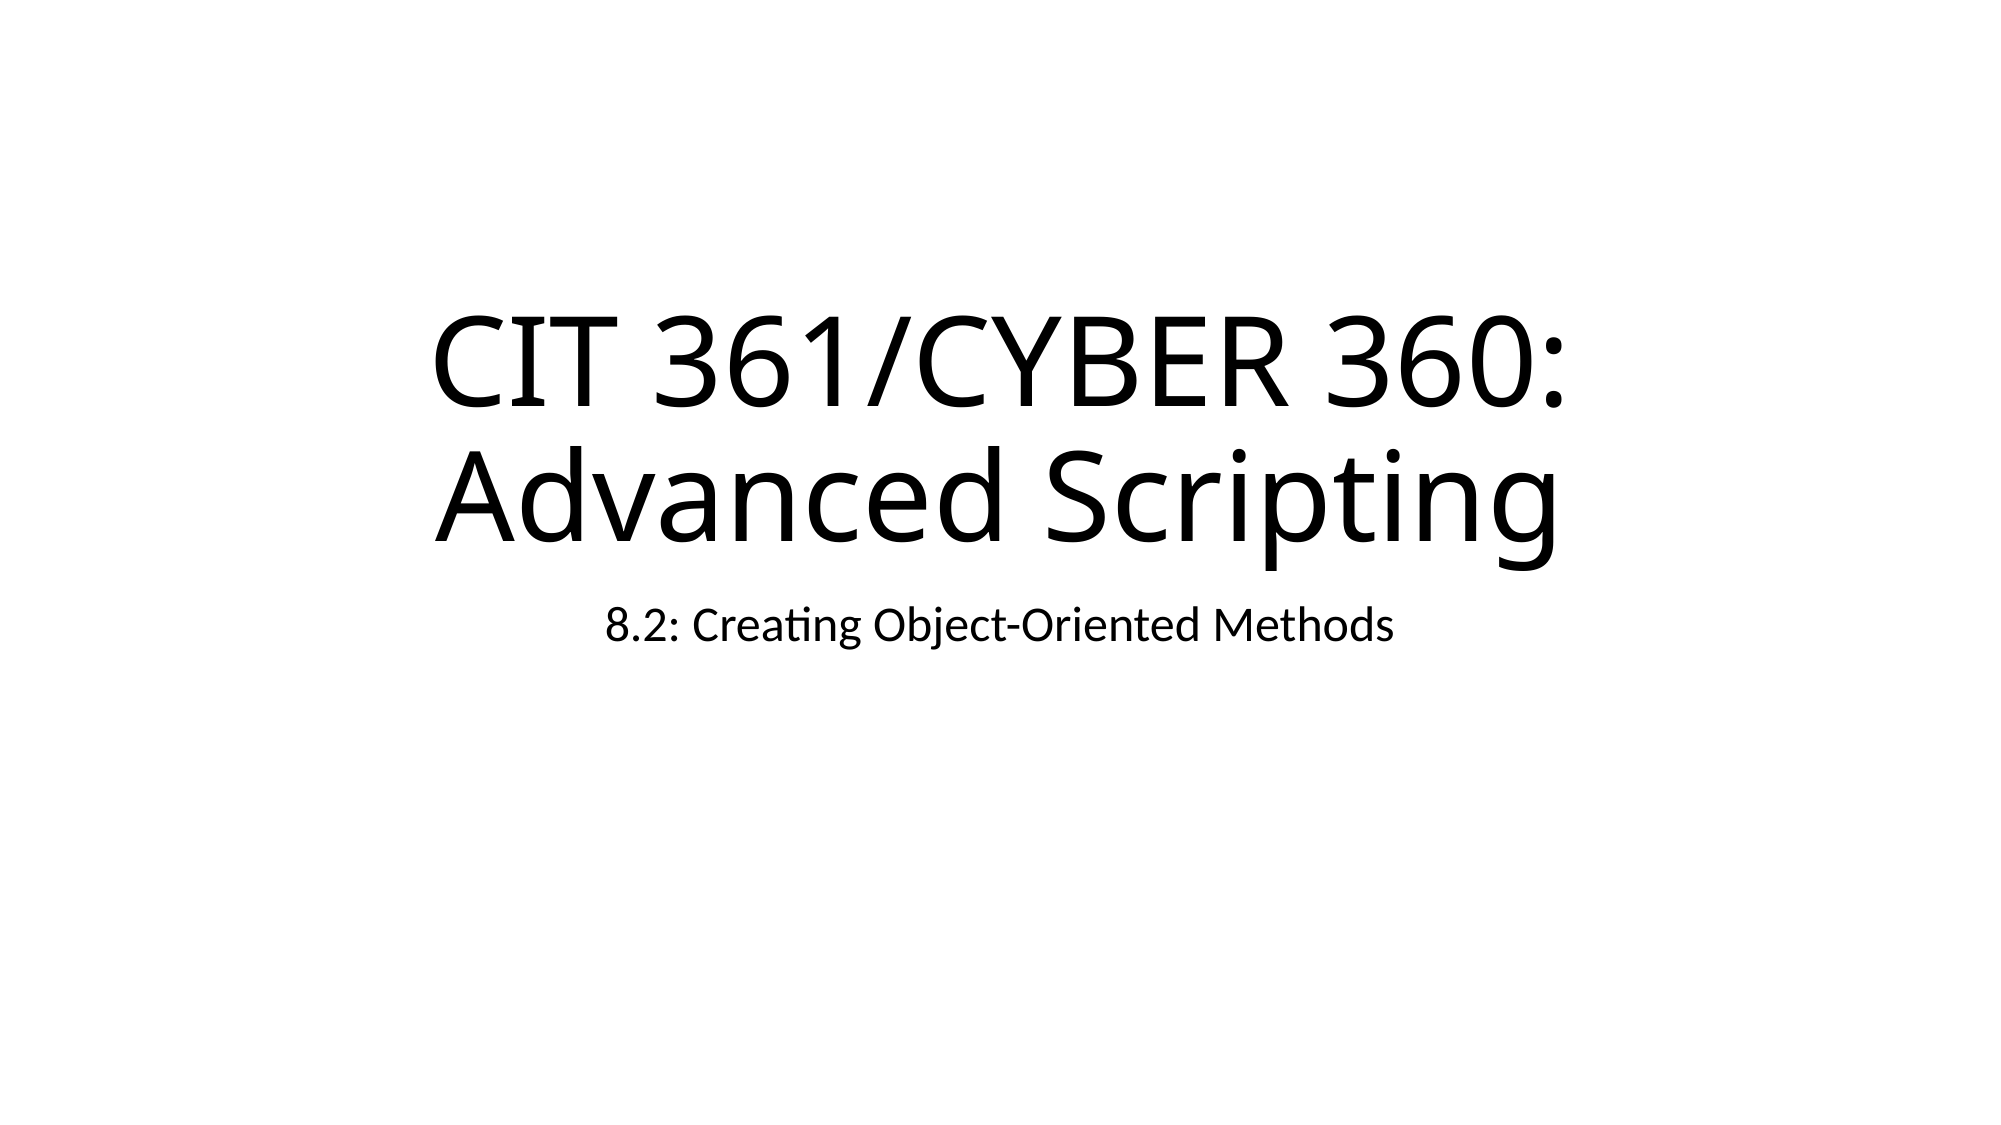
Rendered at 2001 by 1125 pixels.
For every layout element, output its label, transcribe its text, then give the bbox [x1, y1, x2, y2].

subtitle 8.2: Creating Object-Oriented Methods [249, 590, 1750, 863]
title CIT 361/CYBER 360: Advanced Scripting [249, 184, 1750, 576]
